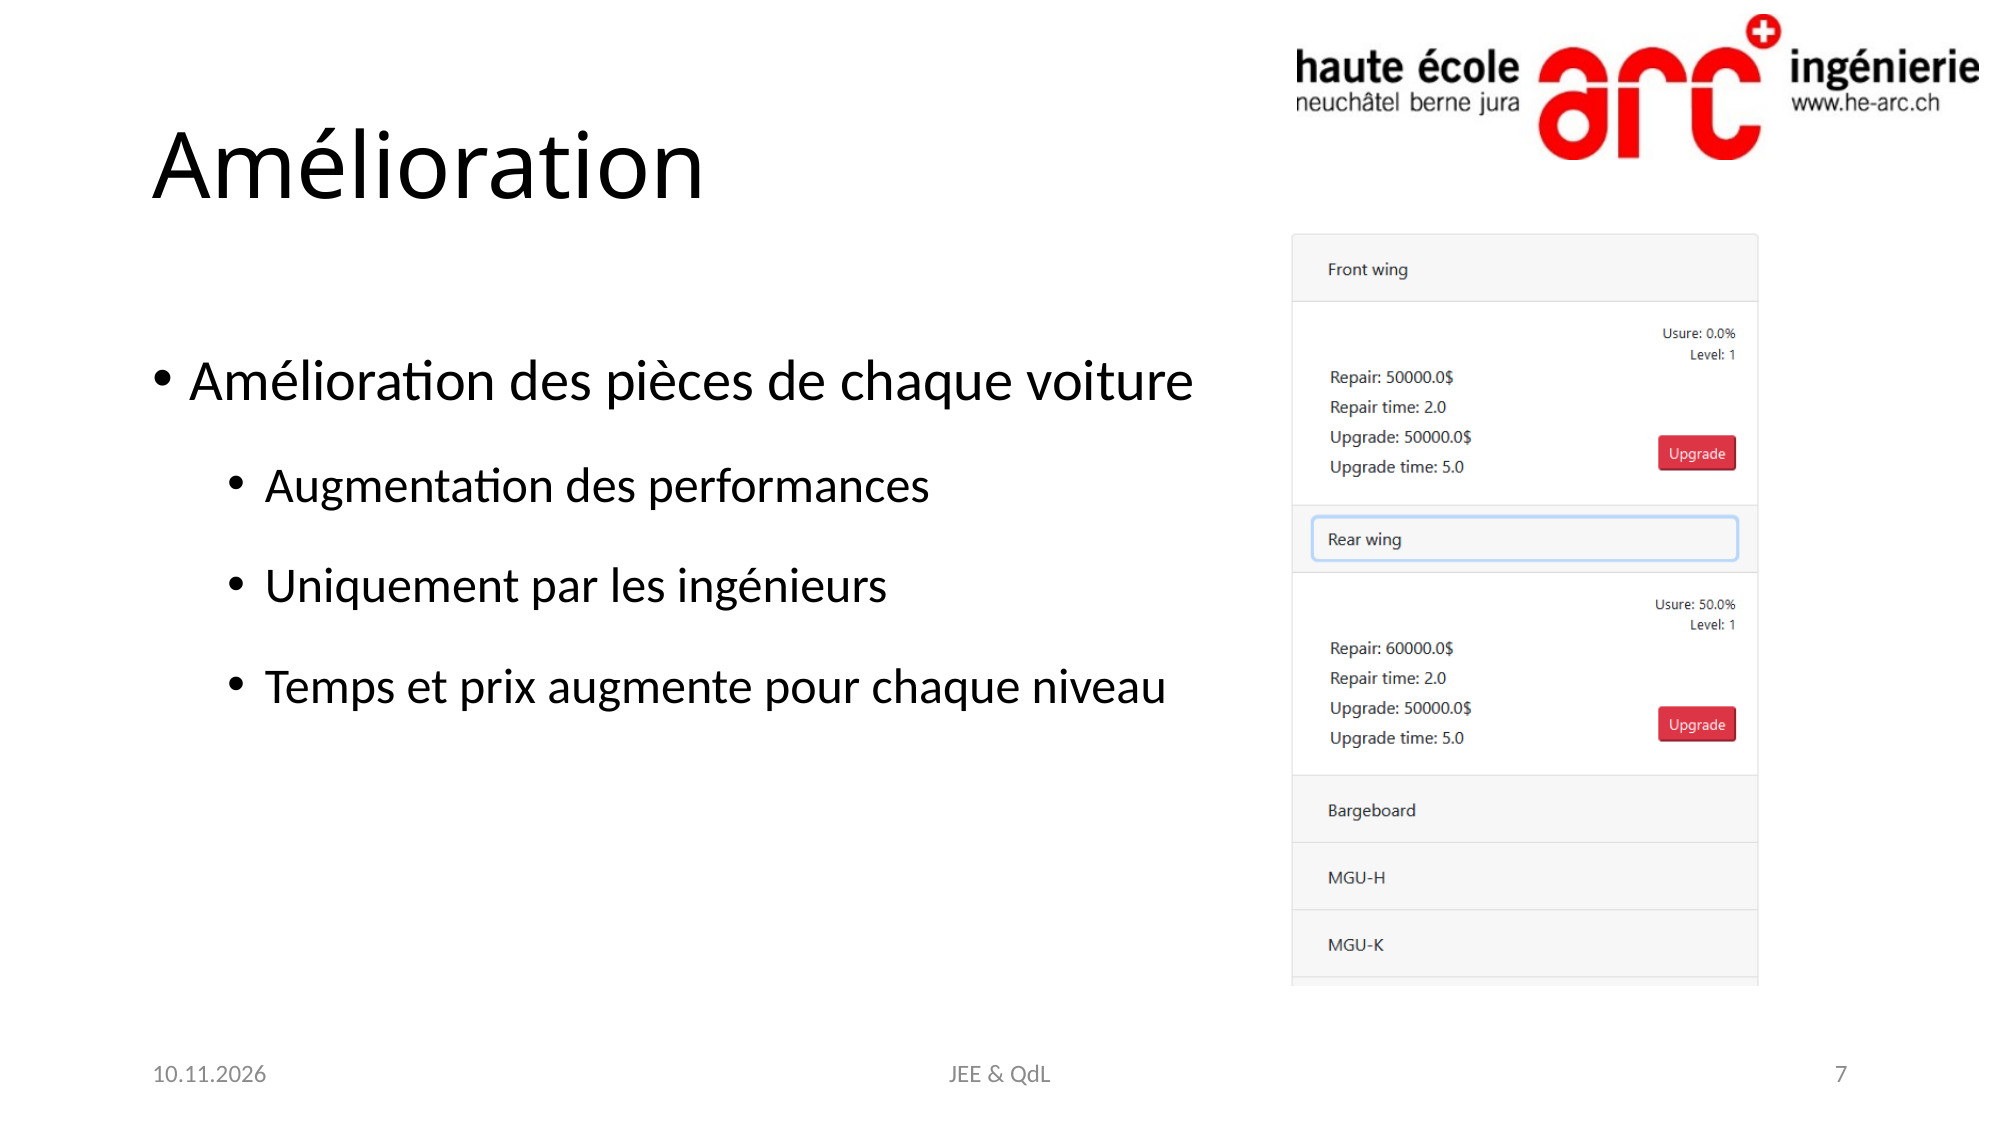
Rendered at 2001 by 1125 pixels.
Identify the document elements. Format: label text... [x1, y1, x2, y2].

slide_number 7 [1412, 1042, 1863, 1103]
footer JEE & QdL [662, 1042, 1338, 1103]
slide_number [137, 1042, 588, 1103]
list Amélioration des pièces de chaque voiture Augmentation des performances Uniquement par les ingénieurs Temps et prix augmente pour chaque niveau [137, 299, 1863, 1014]
picture [1297, 14, 1979, 160]
title Amélioration [137, 59, 1863, 278]
picture [1282, 224, 1766, 986]
